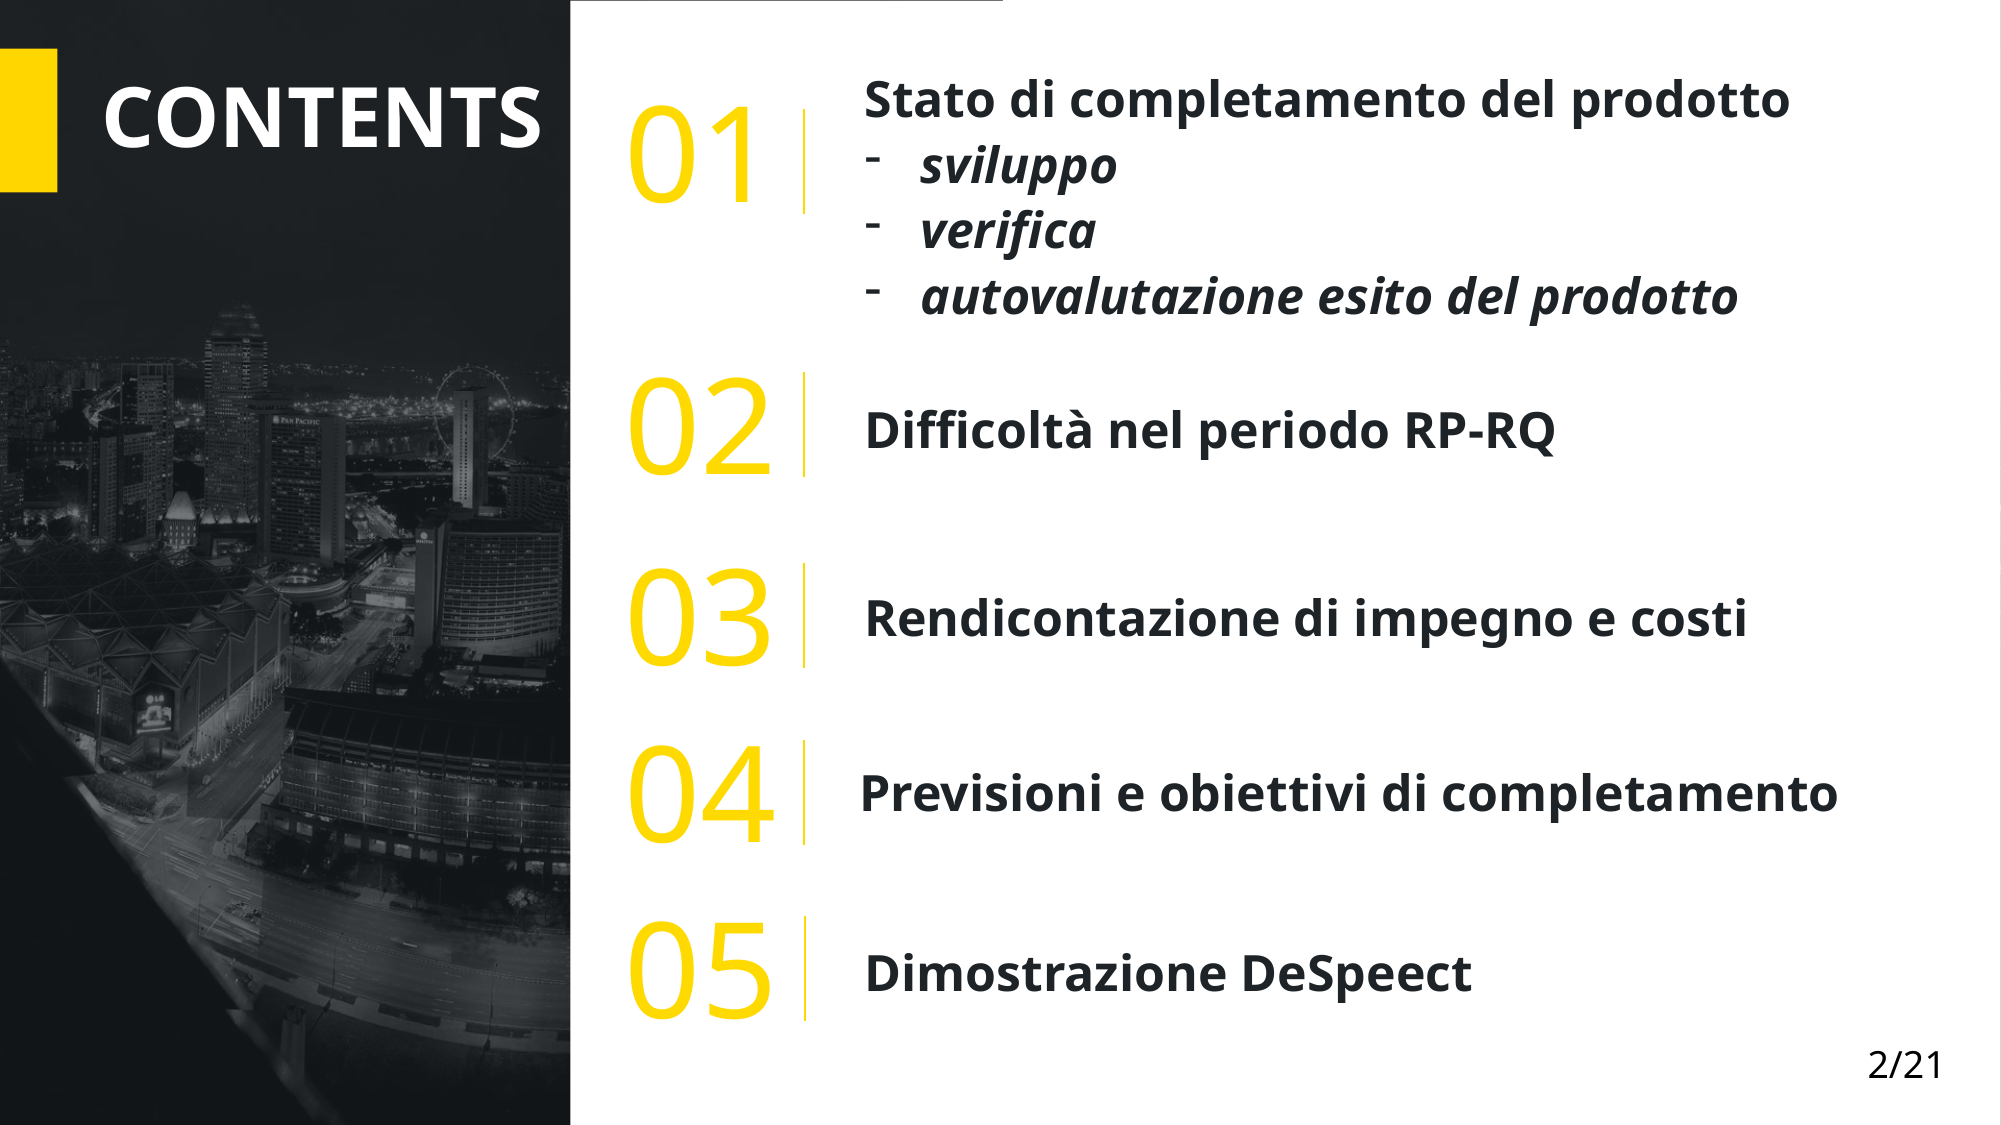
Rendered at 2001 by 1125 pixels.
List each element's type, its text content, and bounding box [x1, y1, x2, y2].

text_box Difficoltà nel periodo RP-RQ [849, 384, 1911, 466]
text_box 04 [609, 701, 792, 877]
text_box Previsioni e obiettivi di completamento [844, 748, 1906, 830]
text_box Rendicontazione di impegno e costi [849, 573, 1911, 655]
text_box 03 [609, 524, 792, 700]
text_box [569, 0, 2000, 1125]
text_box 05 [610, 878, 792, 1053]
text_box 01 [609, 62, 792, 237]
text_box 02 [609, 333, 792, 509]
text_box 2/21 [1852, 1033, 1961, 1093]
text_box Dimostrazione DeSpeect [849, 928, 1911, 1009]
text_box Stato di completamento del prodotto sviluppo verifica autovalutazione esito del prodotto [849, 53, 1906, 333]
list CONTENTS [86, 48, 837, 194]
